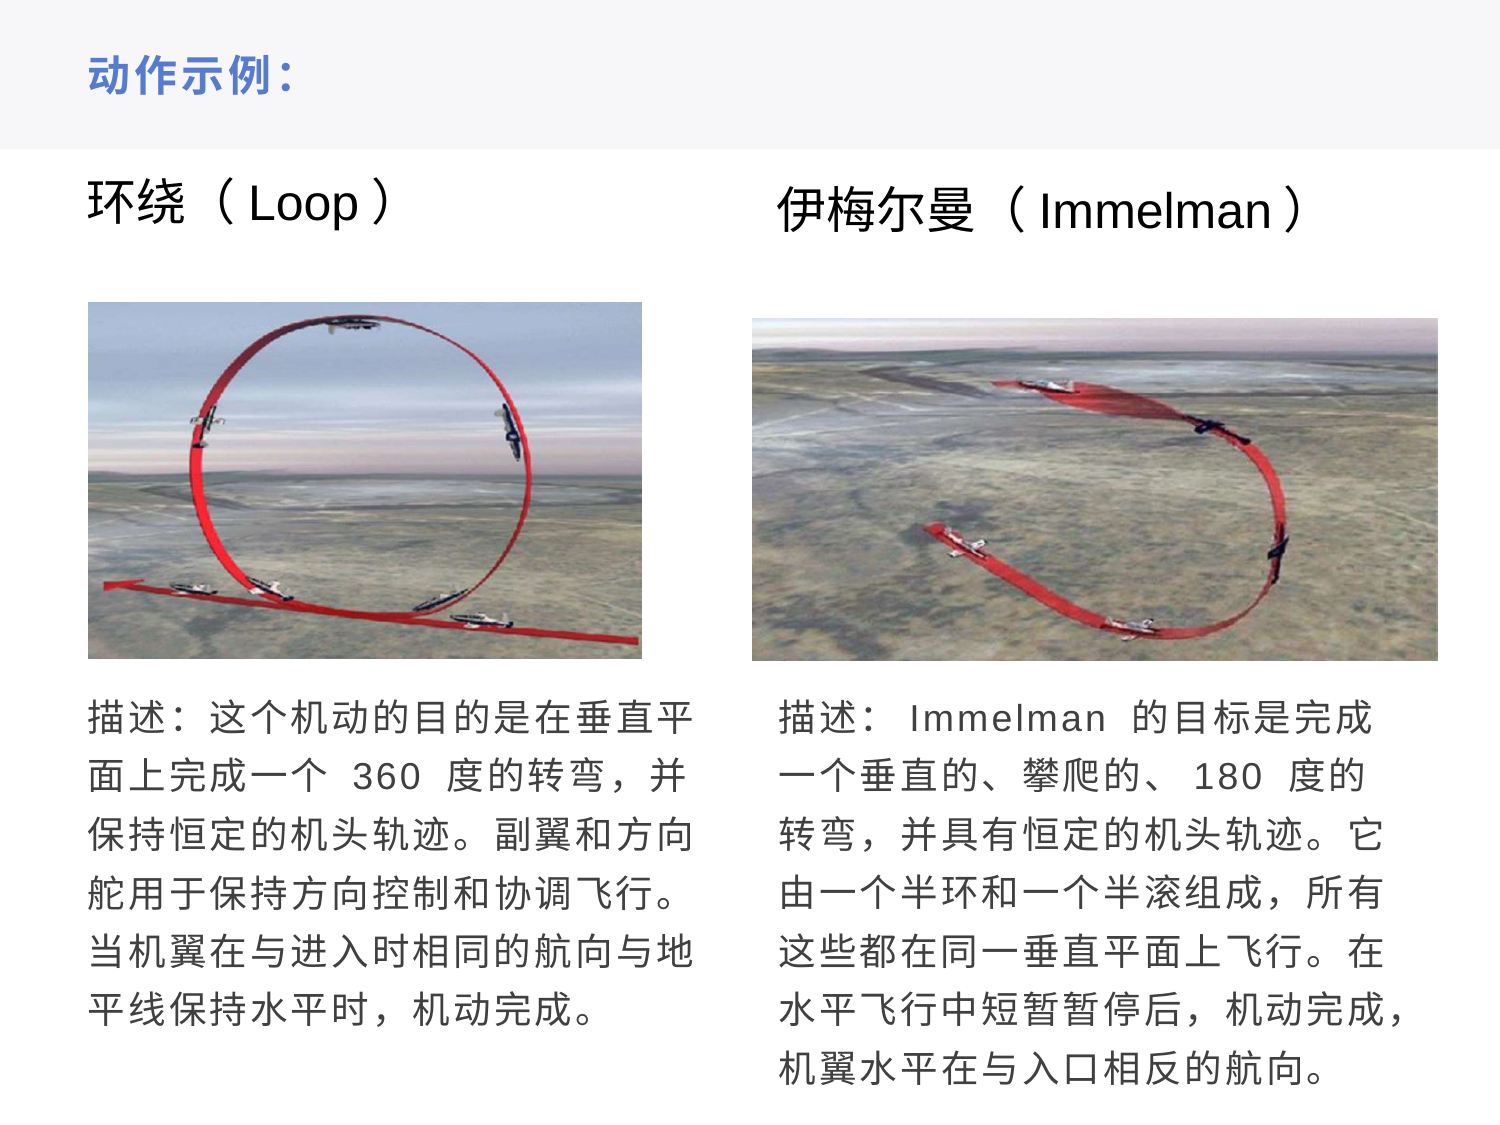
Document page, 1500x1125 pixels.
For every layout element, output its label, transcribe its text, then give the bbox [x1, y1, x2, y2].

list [88, 302, 642, 659]
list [752, 318, 1438, 661]
list 描述：Immelman 的目标是完成一个垂直的、攀爬的、180 度的转弯，并具有恒定的机头轨迹。它由一个半环和一个半滚组成，所有这些都在同一垂直平面上飞行。在水平飞行中短暂暂停后，机动完成，机翼水平在与入口相反的航向。 [761, 680, 1423, 777]
list 描述：这个机动的目的是在垂直平面上完成一个 360 度的转弯，并保持恒定的机头轨迹。副翼和方向舵用于保持方向控制和协调飞行。当机翼在与进入时相同的航向与地平线保持水平时，机动完成。 [71, 680, 729, 777]
title 动作示例： [71, 42, 1430, 107]
text_box 伊梅尔曼（Immelman） [761, 170, 1349, 246]
text_box 环绕（Loop） [71, 163, 680, 238]
